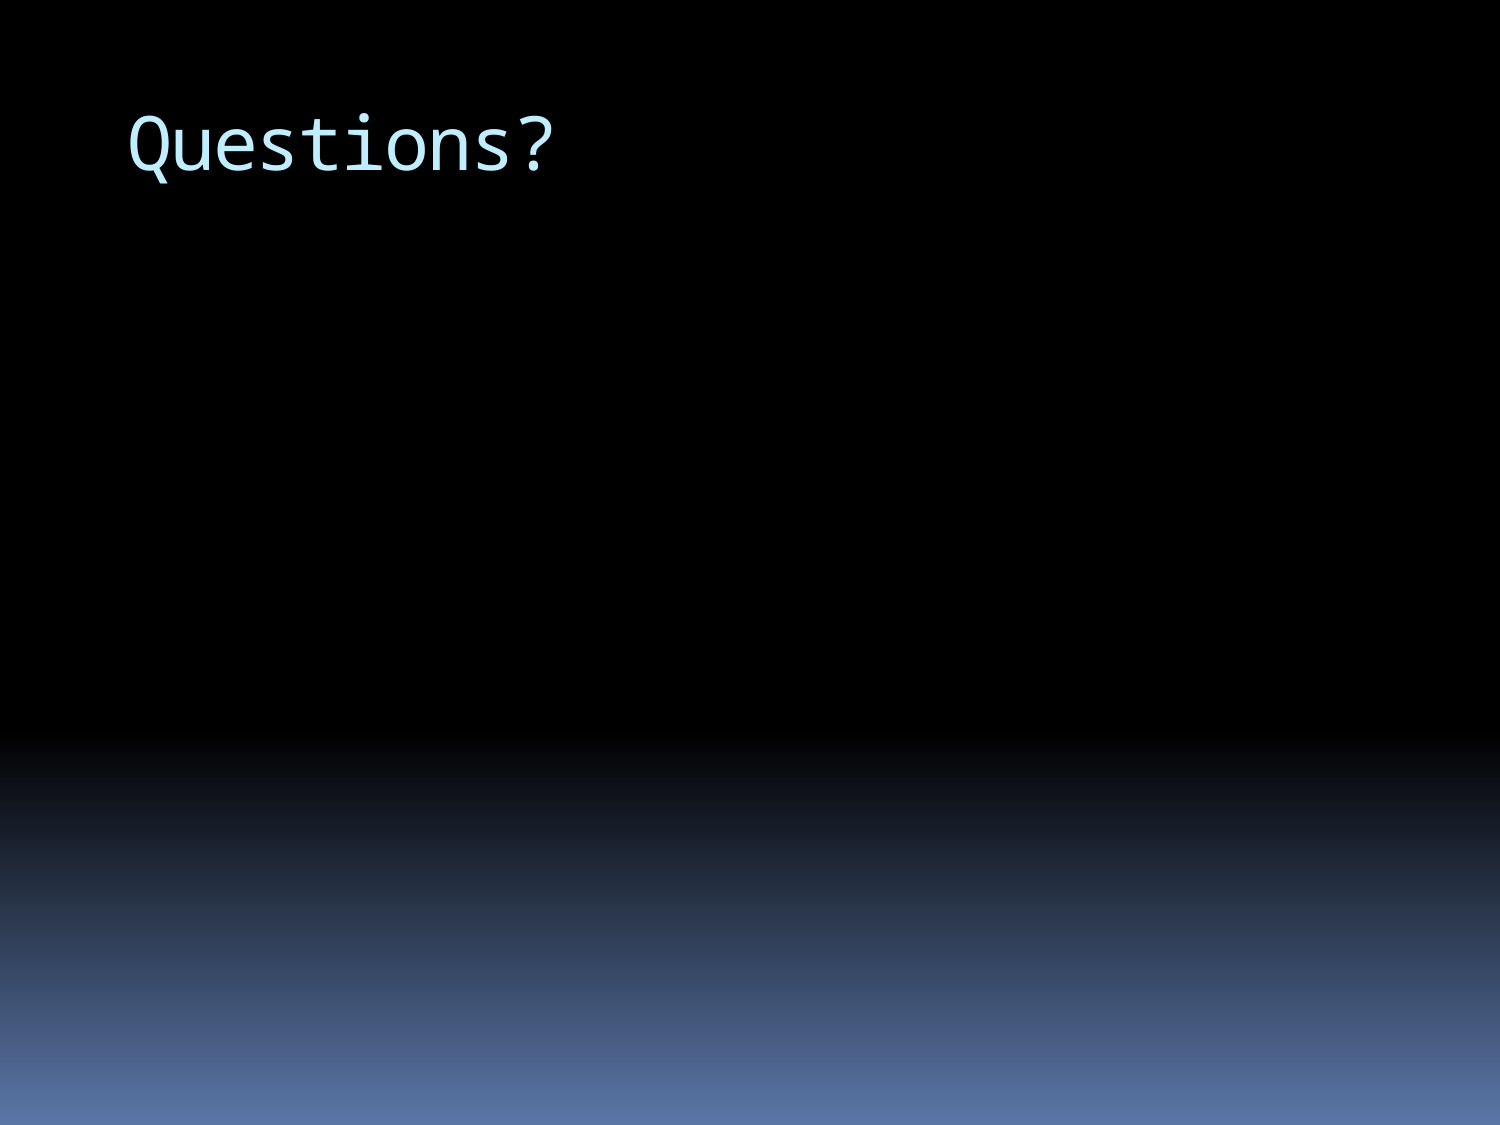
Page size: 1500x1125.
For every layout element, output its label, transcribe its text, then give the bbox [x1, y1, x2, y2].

title Questions? [112, 44, 1463, 236]
